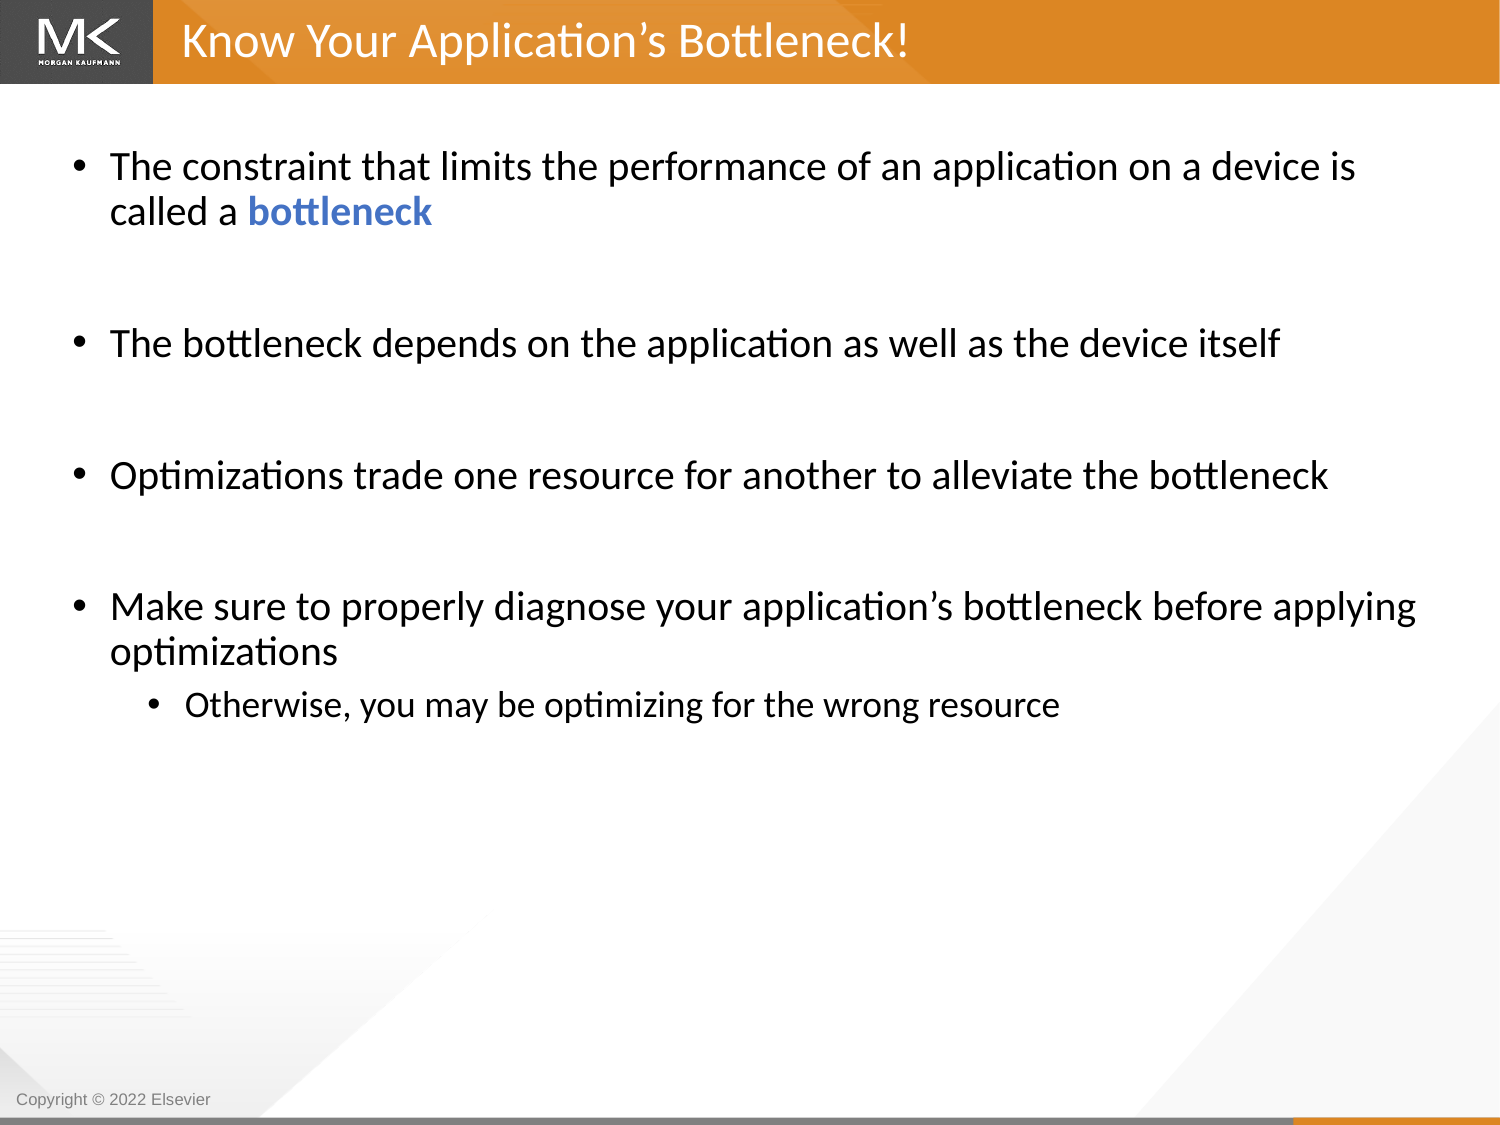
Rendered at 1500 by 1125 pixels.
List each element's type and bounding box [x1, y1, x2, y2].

list [167, 7, 1461, 82]
list [57, 137, 1447, 1054]
picture [0, 908, 495, 1117]
picture [0, 0, 1500, 84]
